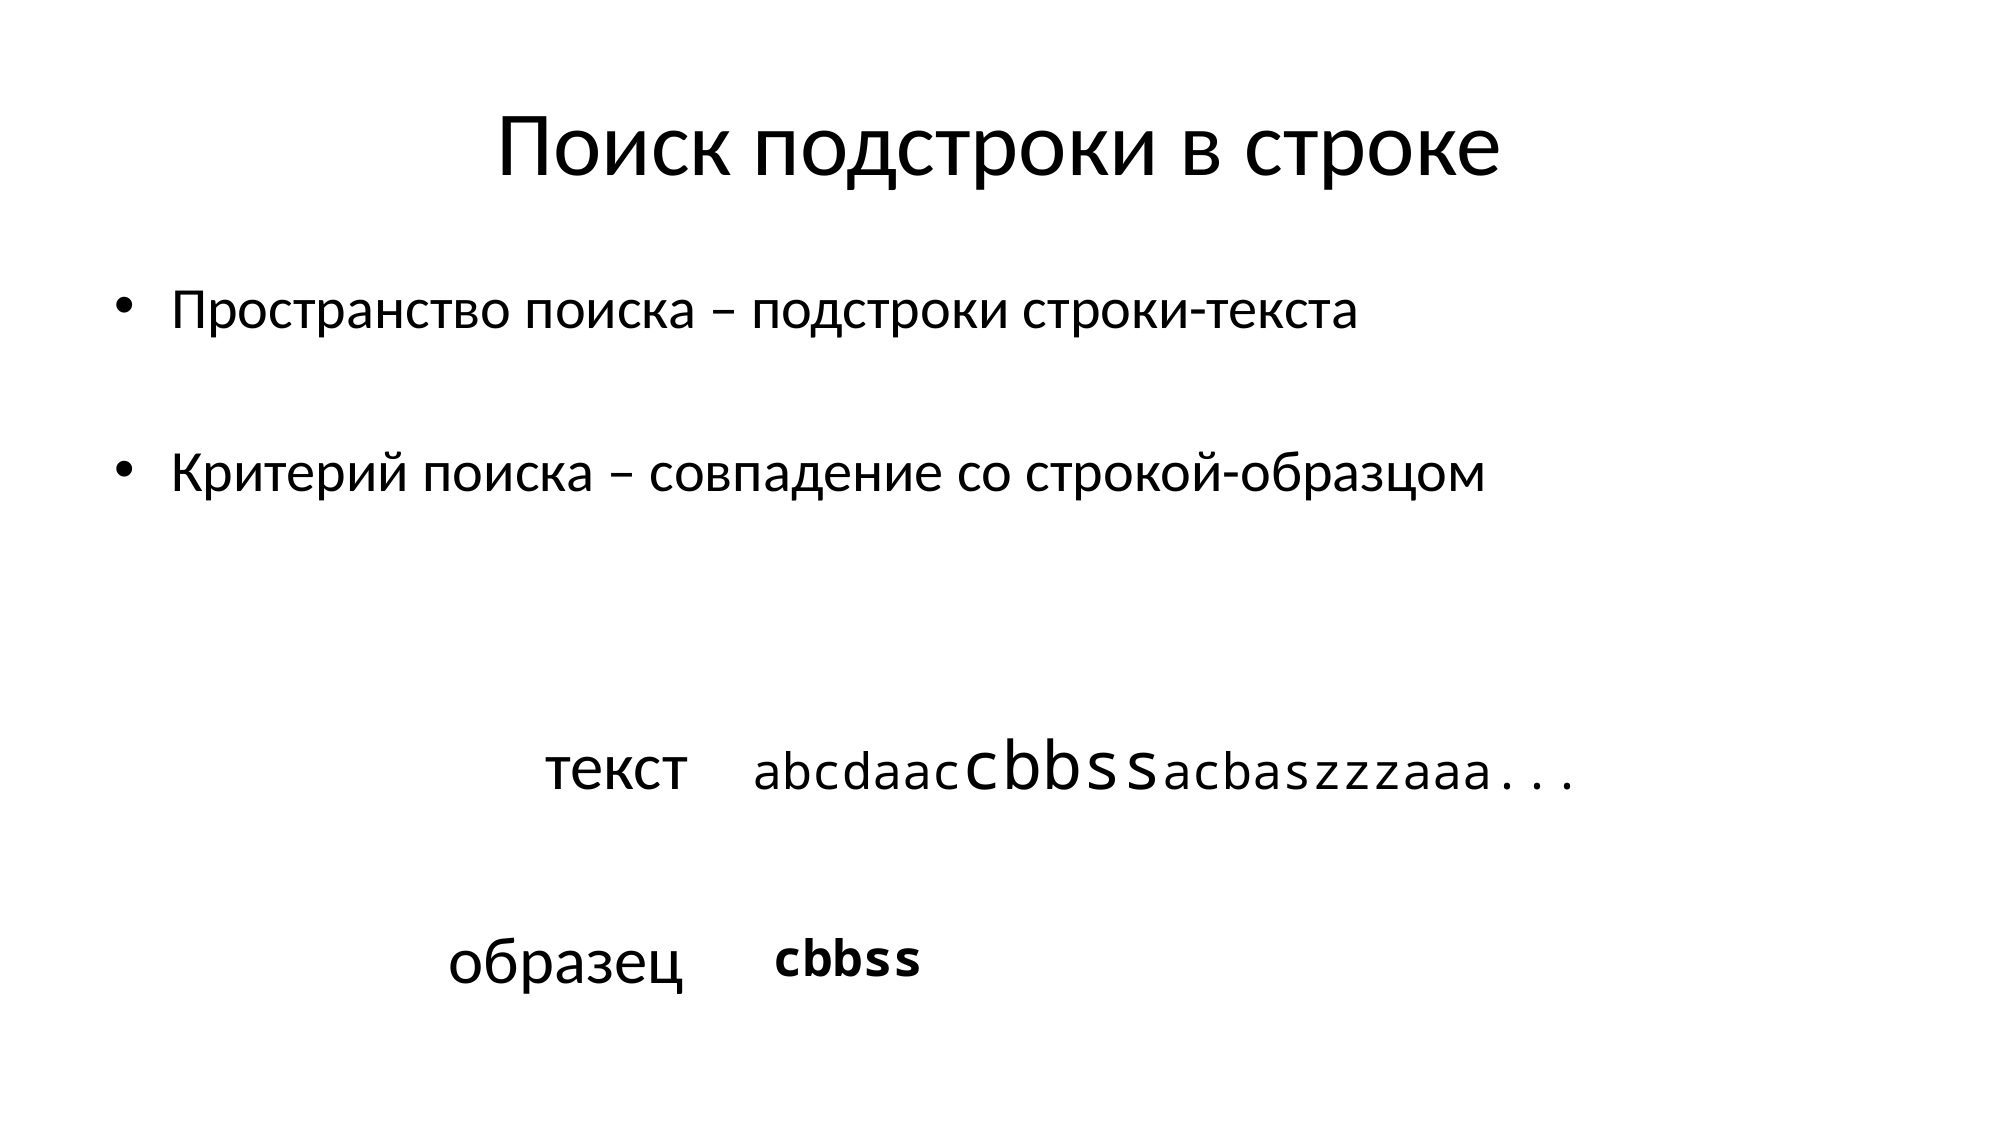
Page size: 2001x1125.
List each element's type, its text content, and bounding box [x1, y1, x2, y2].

title Поиск подстроки в строке [99, 45, 1900, 233]
list Пространство поиска – подстроки строки-текста Критерий поиска – совпадение со строкой-образцом [99, 262, 1900, 1005]
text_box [428, 714, 1572, 1006]
